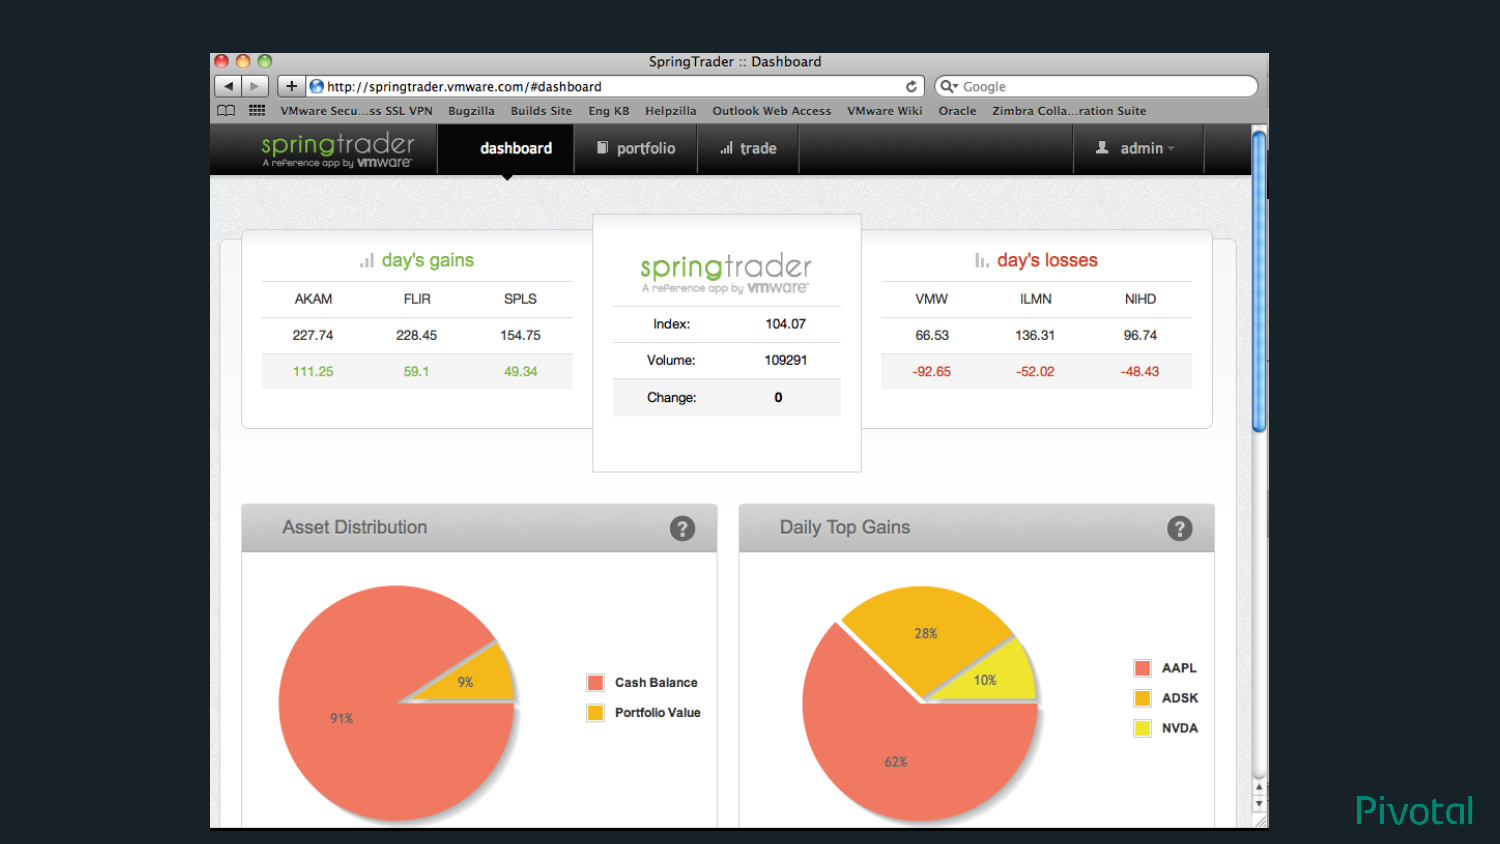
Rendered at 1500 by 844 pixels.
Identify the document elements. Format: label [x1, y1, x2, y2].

picture [1357, 796, 1478, 825]
picture [210, 53, 1269, 831]
